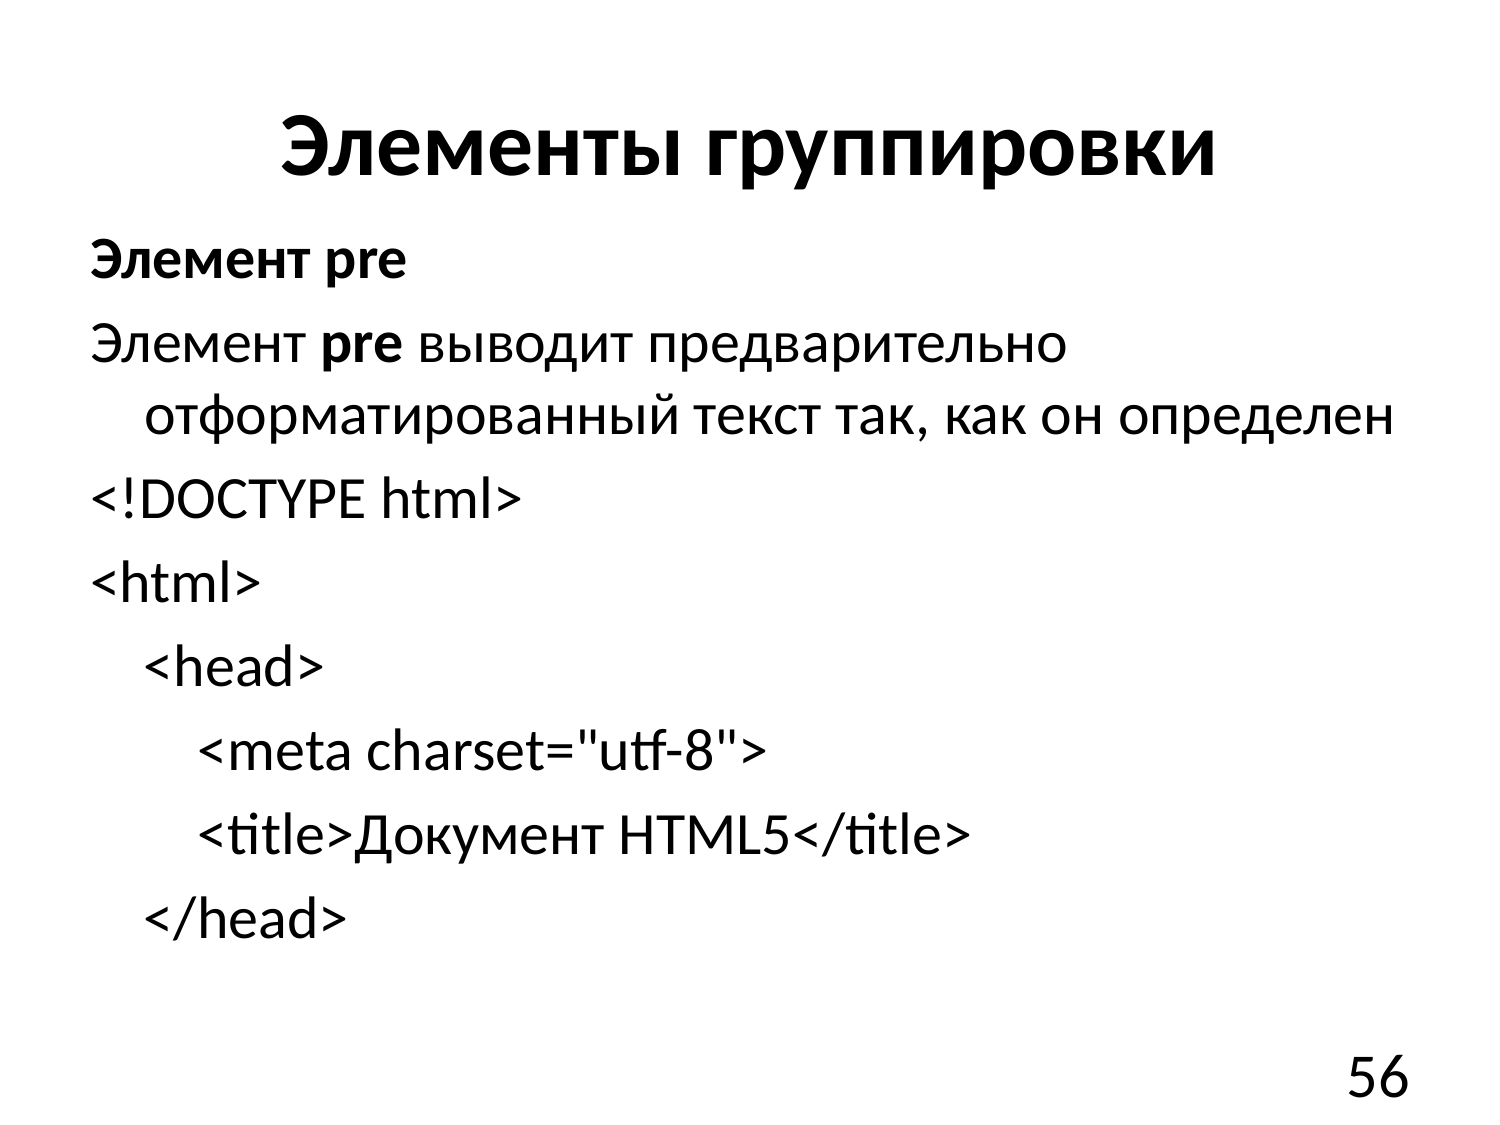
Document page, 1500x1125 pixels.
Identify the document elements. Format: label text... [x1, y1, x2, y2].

list Элемент pre Элемент pre выводит предварительно отформатированный текст так, как он определен <!DOCTYPE html> <html> <head> <meta charset="utf-8"> <title>Документ HTML5</title> </head> [75, 210, 1425, 1005]
slide_number 56 [1074, 1042, 1425, 1103]
title Элементы группировки [75, 45, 1425, 210]
